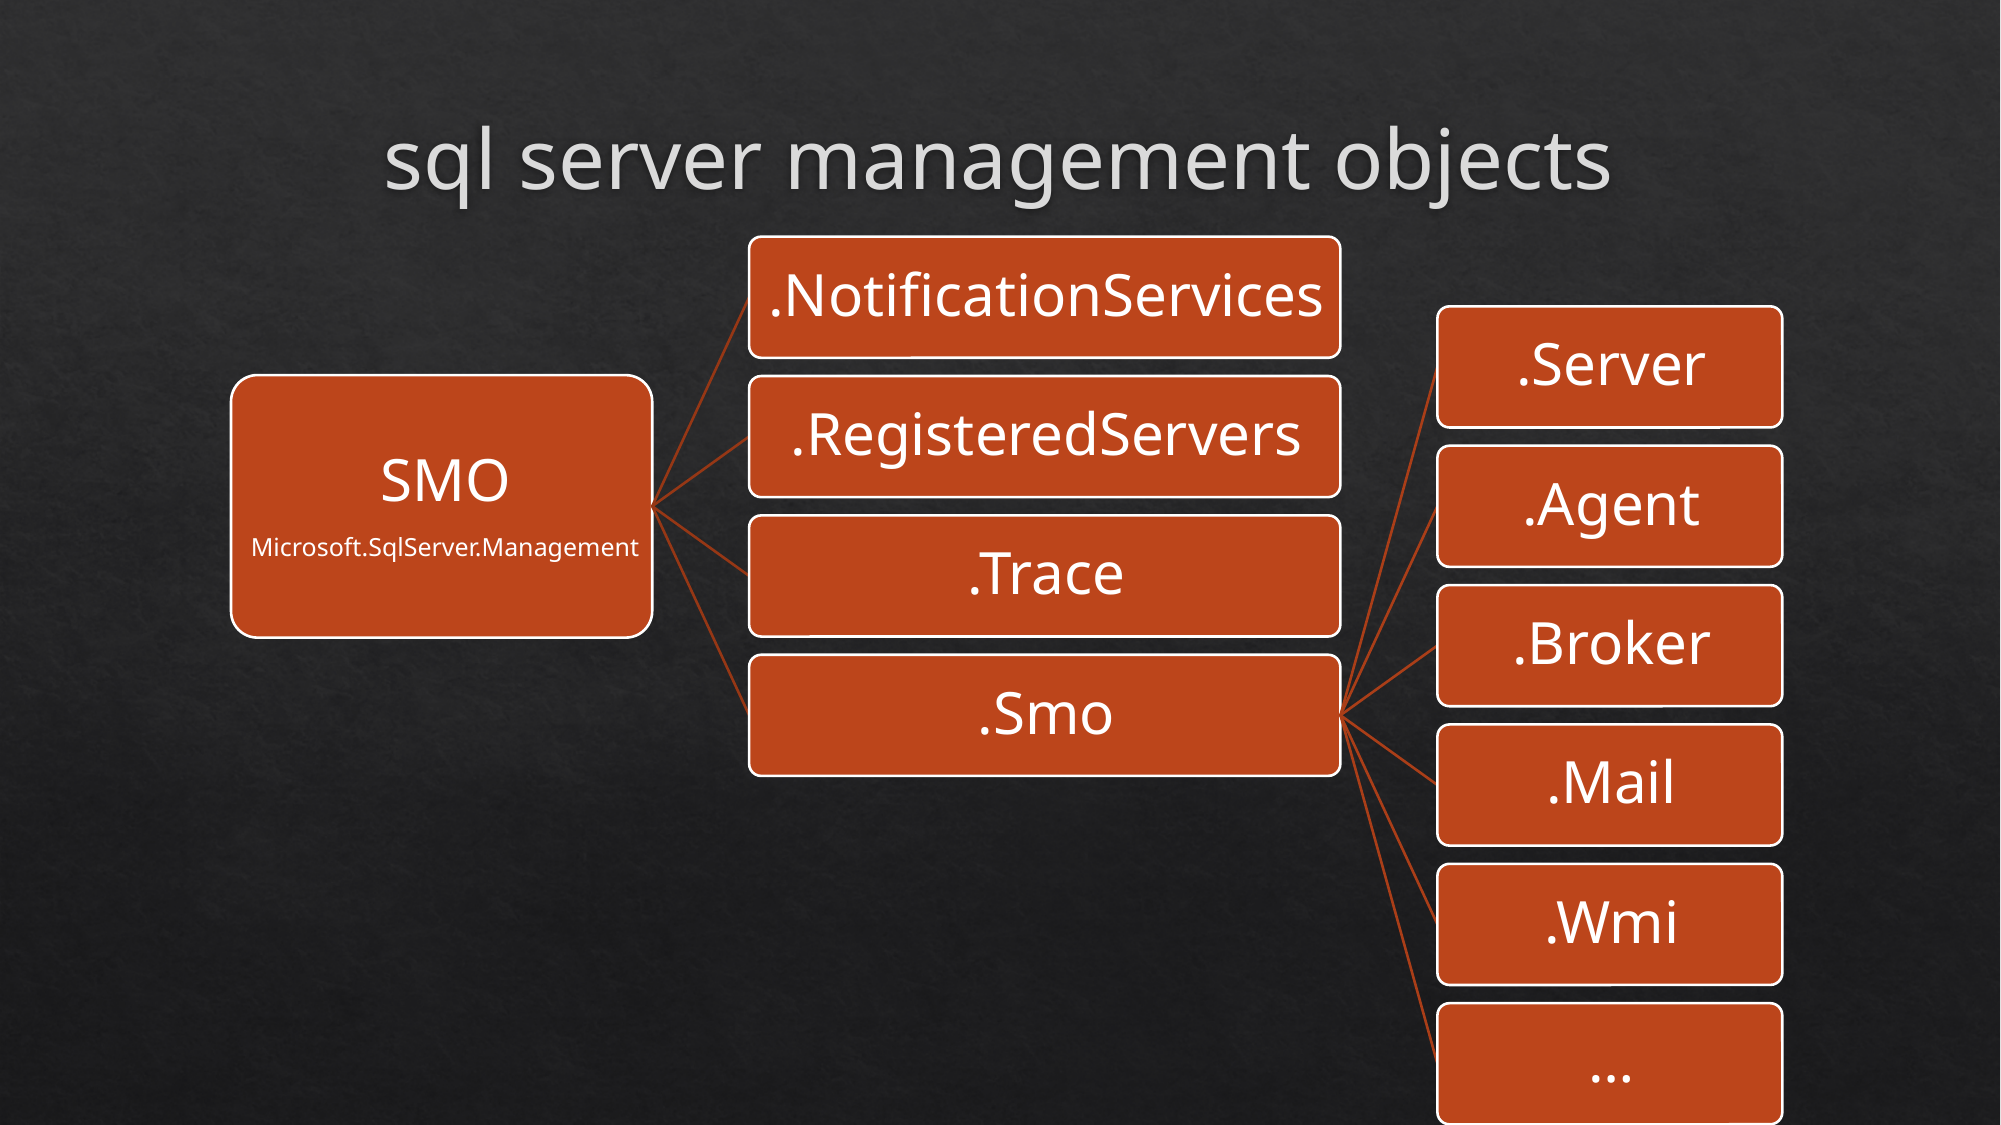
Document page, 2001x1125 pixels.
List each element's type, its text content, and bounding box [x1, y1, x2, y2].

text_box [149, 235, 1864, 1125]
title sql server management objects [149, 76, 1849, 233]
